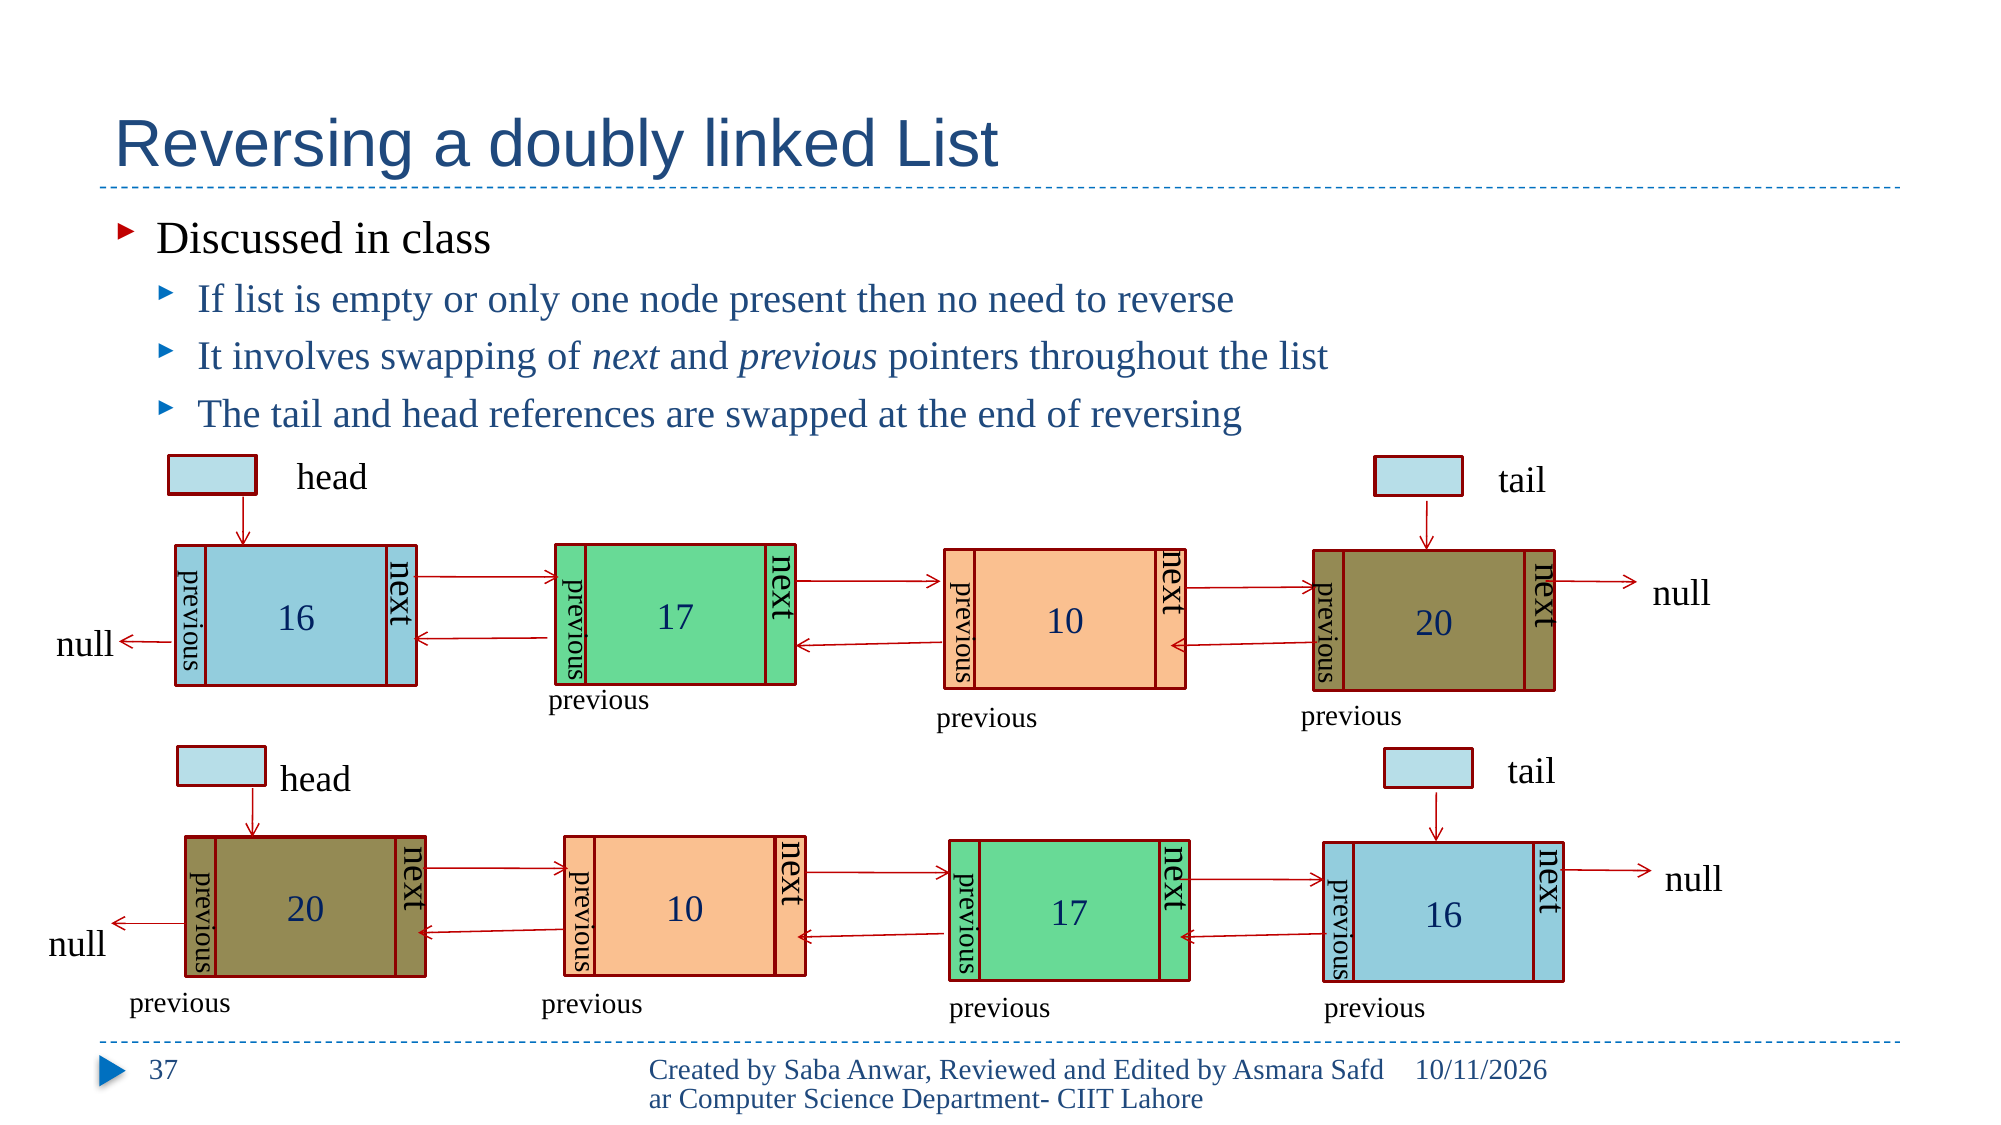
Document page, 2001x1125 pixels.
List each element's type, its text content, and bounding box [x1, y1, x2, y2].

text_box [795, 641, 943, 646]
text_box null [41, 611, 145, 671]
text_box previous [943, 567, 993, 704]
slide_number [1401, 1042, 1901, 1103]
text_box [797, 933, 945, 938]
text_box next [1520, 548, 1581, 652]
text_box head [281, 444, 386, 505]
text_box next [757, 540, 818, 644]
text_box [1179, 933, 1327, 938]
text_box previous [1309, 980, 1445, 1031]
text_box previous [921, 691, 1057, 741]
text_box tail [1493, 738, 1597, 799]
text_box next [375, 546, 436, 651]
text_box previous [562, 856, 612, 992]
text_box [1383, 747, 1474, 789]
text_box head [265, 746, 369, 807]
text_box next [767, 826, 827, 931]
text_box 16 [1322, 841, 1565, 983]
text_box 20 [184, 835, 427, 978]
text_box null [1637, 560, 1742, 621]
text_box next [1524, 834, 1585, 938]
text_box 10 [943, 548, 1187, 690]
text_box previous [170, 555, 221, 692]
text_box previous [1286, 688, 1422, 739]
text_box [1373, 455, 1464, 497]
text_box null [1649, 846, 1754, 907]
text_box previous [1320, 865, 1371, 1001]
text_box 17 [948, 839, 1191, 982]
text_box 16 [174, 544, 418, 687]
text_box previous [182, 857, 233, 993]
text_box null [33, 911, 137, 971]
footer Created by Saba Anwar, Reviewed and Edited by Asmara Safdar Computer Science Department- CIIT Lahore [634, 1042, 1401, 1103]
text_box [1170, 641, 1318, 646]
text_box 20 [1312, 549, 1556, 692]
text_box previous [934, 980, 1070, 1031]
text_box 10 [563, 835, 807, 977]
text_box next [1148, 535, 1208, 639]
title Reversing a doubly linked List [99, 24, 1900, 188]
text_box previous [114, 975, 262, 1026]
text_box previous [946, 858, 997, 994]
text_box previous [555, 565, 605, 701]
text_box [176, 745, 267, 787]
text_box next [389, 831, 450, 936]
text_box previous [526, 976, 662, 1027]
list Discussed in class If list is empty or only one node present then no need to reverse It involves swapping of next and previous pointers throughout the list The tail and head references are swapped at the end of reversing [99, 200, 1900, 445]
text_box tail [1483, 447, 1587, 508]
text_box [167, 454, 258, 496]
slide_number 37 [133, 1042, 568, 1103]
text_box previous [533, 673, 740, 723]
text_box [417, 928, 565, 933]
text_box previous [1305, 567, 1355, 704]
text_box 17 [554, 543, 797, 686]
text_box next [1149, 831, 1210, 936]
